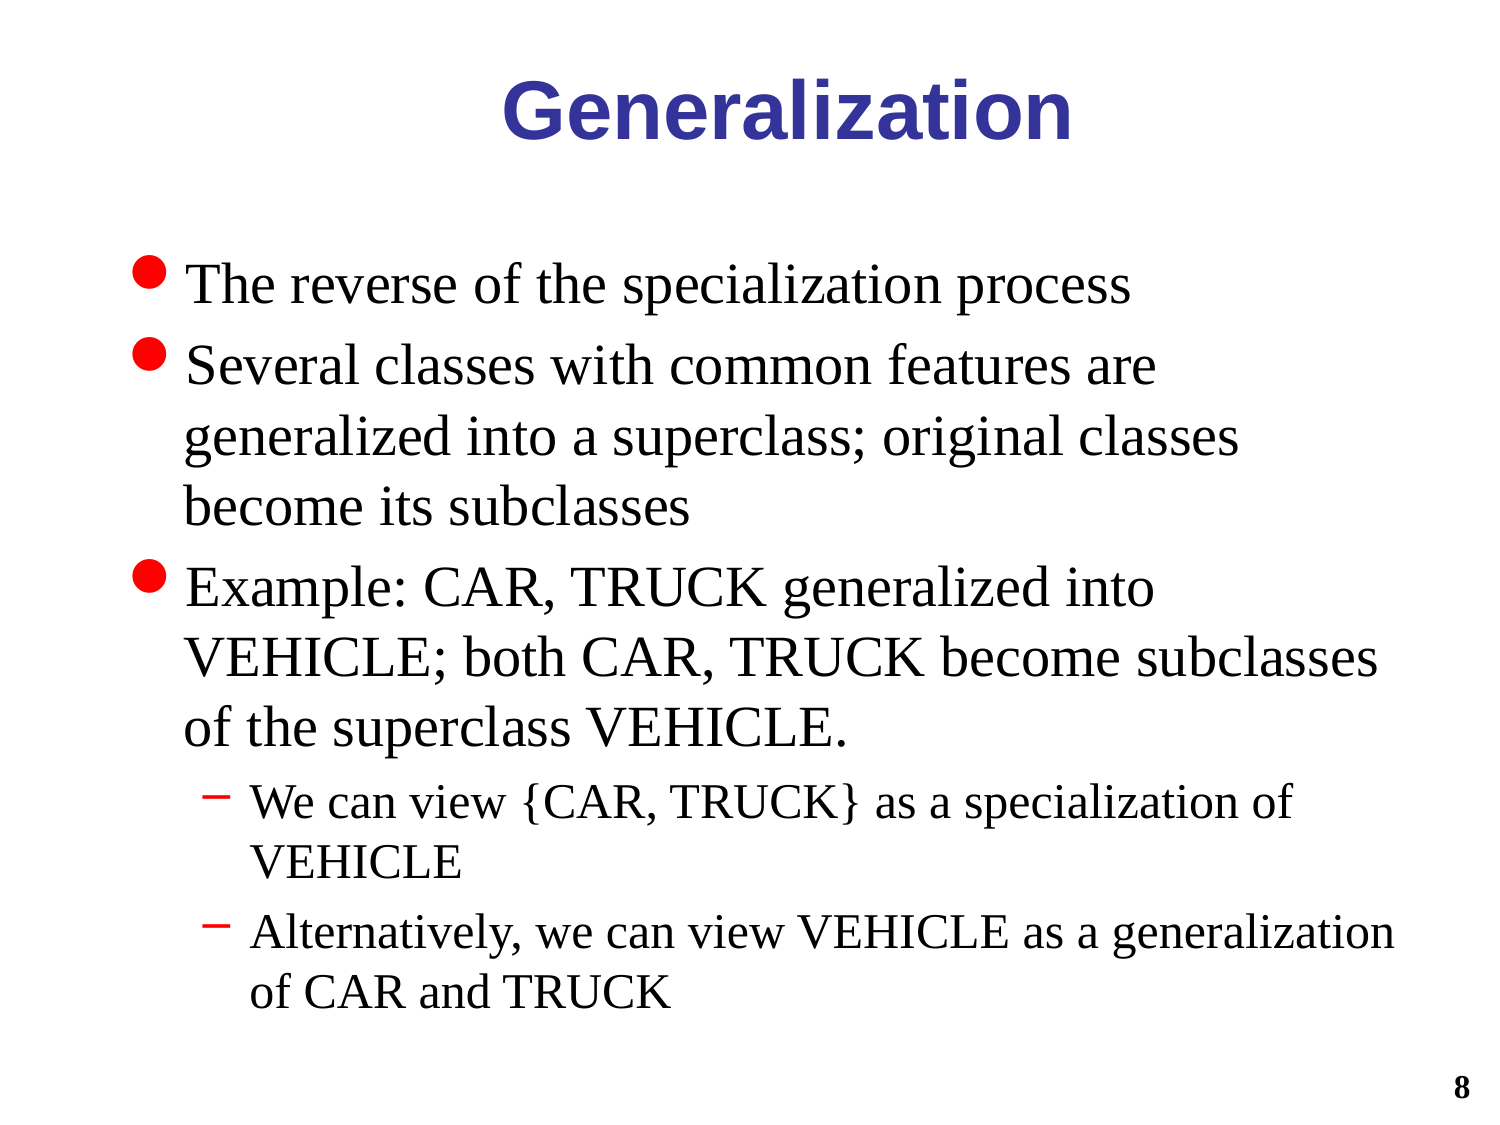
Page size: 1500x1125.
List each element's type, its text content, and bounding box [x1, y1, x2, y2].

slide_number 8 [1209, 1058, 1487, 1112]
title Generalization [200, 12, 1377, 200]
list The reverse of the specialization process Several classes with common features are generalized into a superclass; original classes become its subclasses Example: CAR, TRUCK generalized into VEHICLE; both CAR, TRUCK become subclasses of the superclass VEHICLE. We can view {CAR, TRUCK} as a specialization of VEHICLE Alternatively, we can view VEHICLE as a generalization of CAR and TRUCK [112, 237, 1413, 1088]
